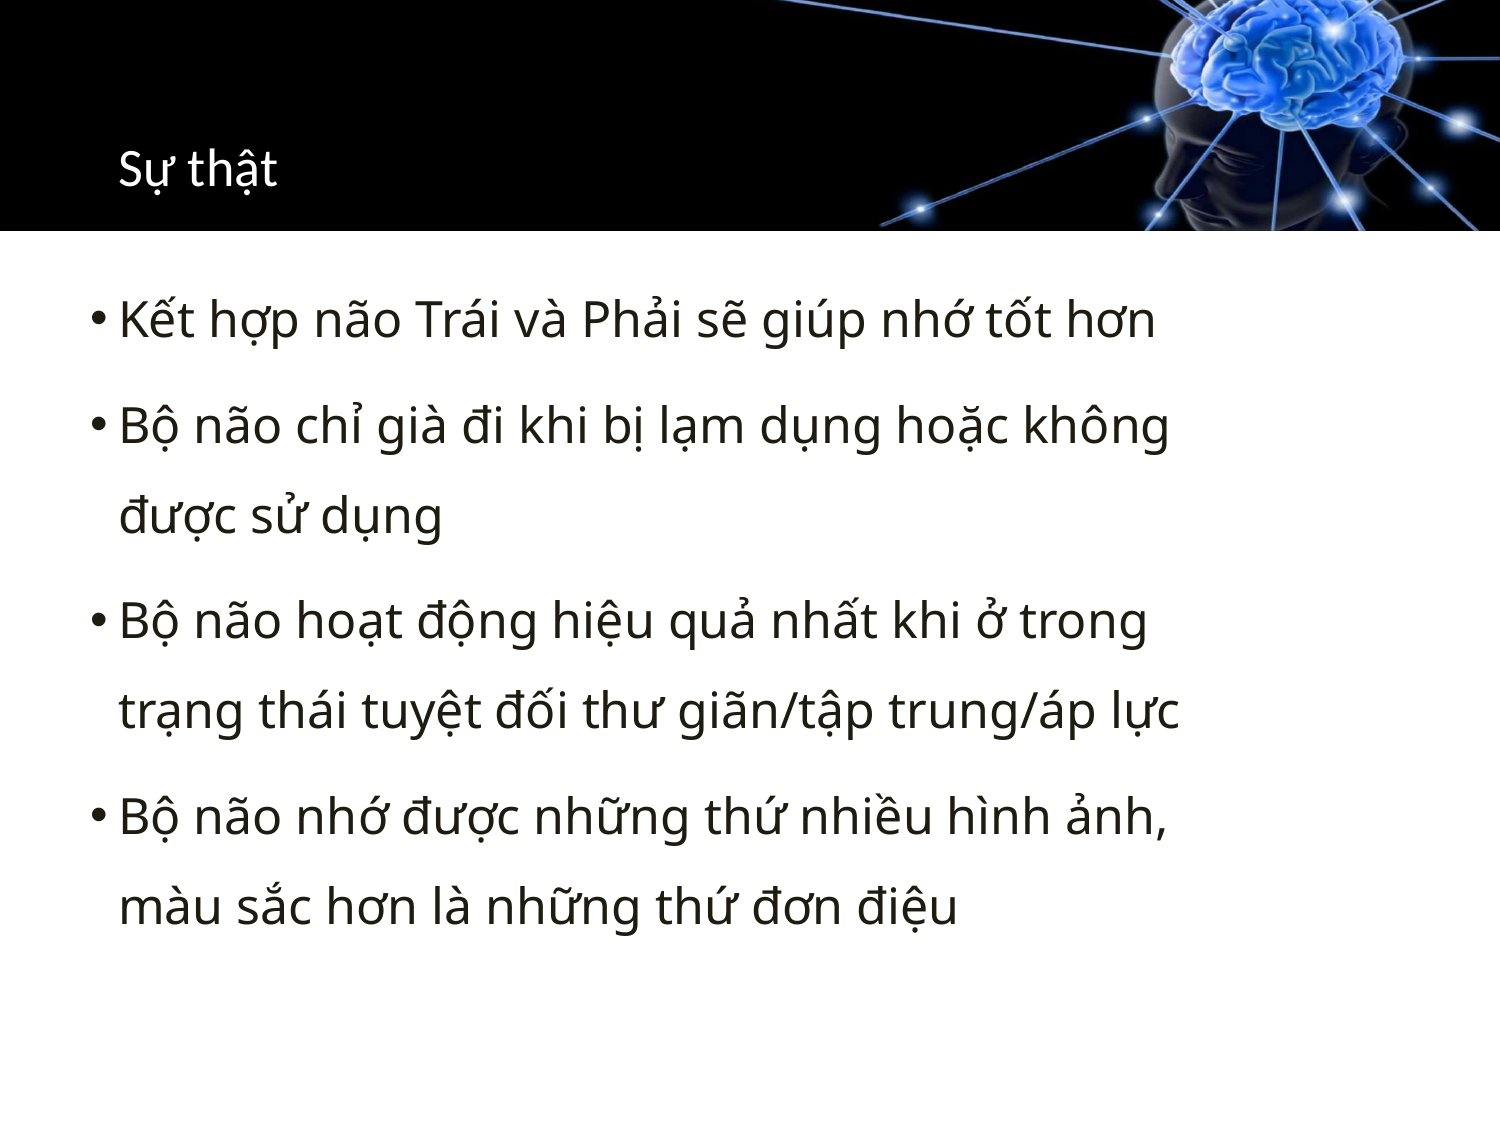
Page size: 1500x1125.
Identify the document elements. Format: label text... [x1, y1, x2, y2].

title Sự thật [103, 59, 1397, 278]
list Kết hợp não Trái và Phải sẽ giúp nhớ tốt hơn Bộ não chỉ già đi khi bị lạm dụng hoặc không được sử dụng Bộ não hoạt động hiệu quả nhất khi ở trong trạng thái tuyệt đối thư giãn/tập trung/áp lực Bộ não nhớ được những thứ nhiều hình ảnh, màu sắc hơn là những thứ đơn điệu [75, 249, 1200, 1050]
picture [0, 0, 1500, 231]
